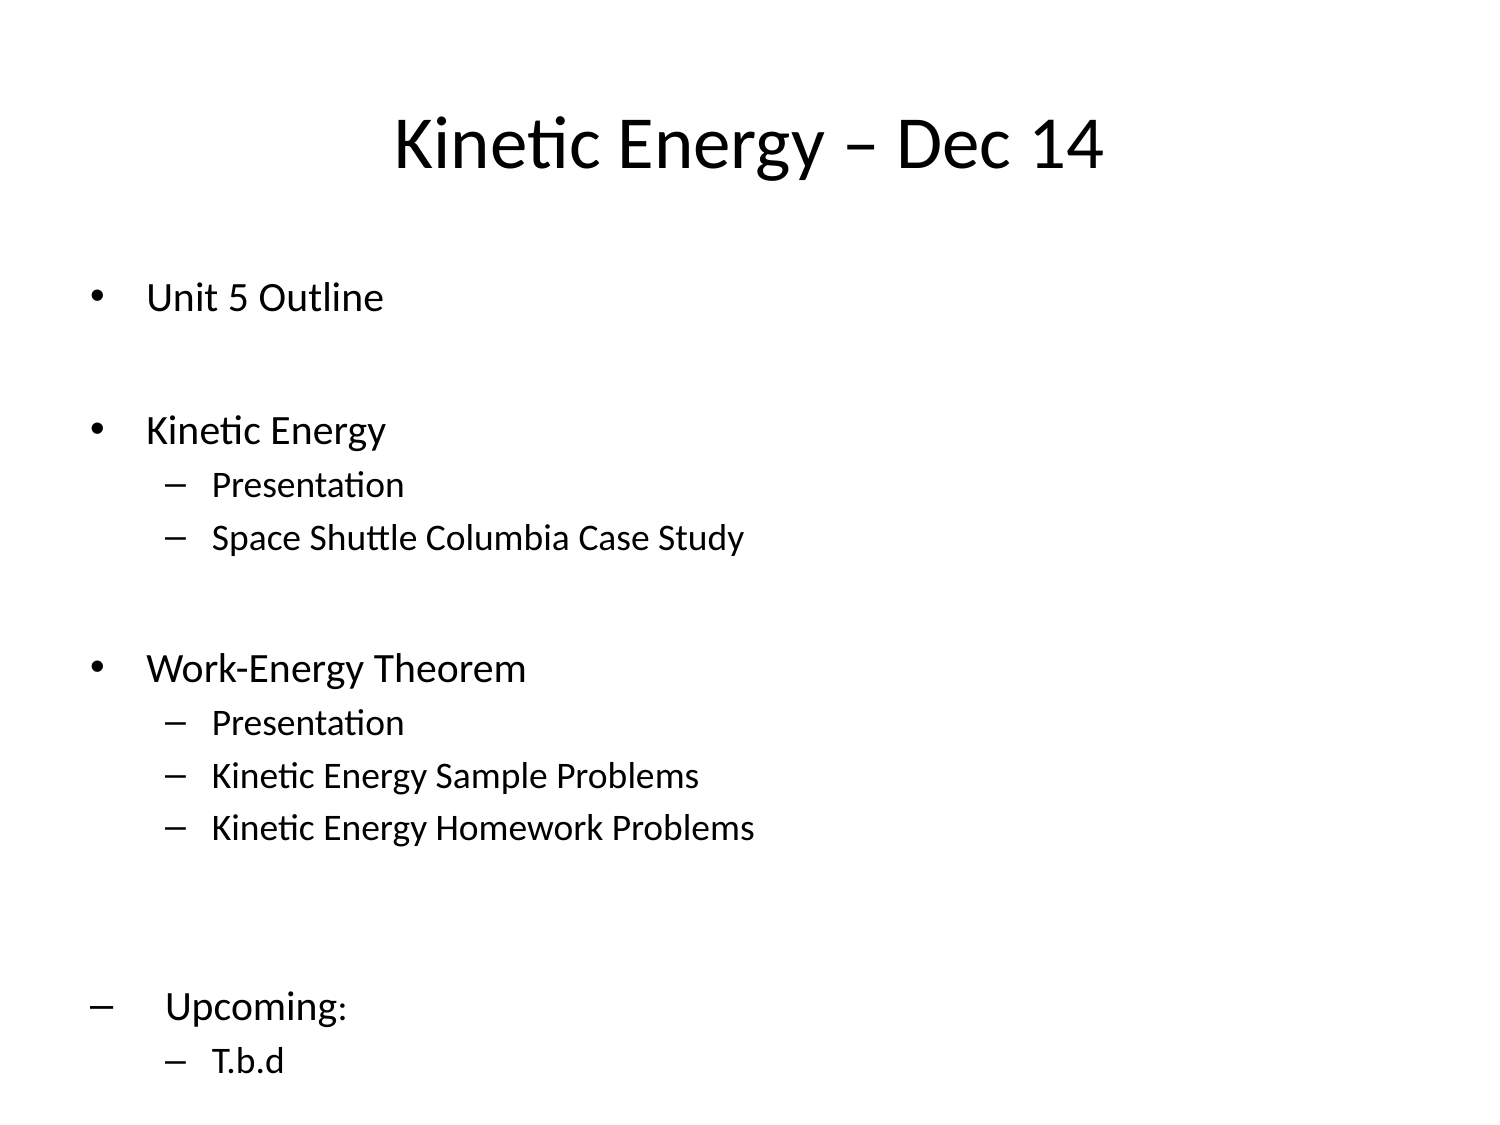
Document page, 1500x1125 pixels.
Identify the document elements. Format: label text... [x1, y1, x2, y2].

list Unit 5 Outline Kinetic Energy Presentation Space Shuttle Columbia Case Study Work-Energy Theorem Presentation Kinetic Energy Sample Problems Kinetic Energy Homework Problems Upcoming: T.b.d [75, 262, 1425, 1088]
title Kinetic Energy – Dec 14 [75, 45, 1425, 233]
